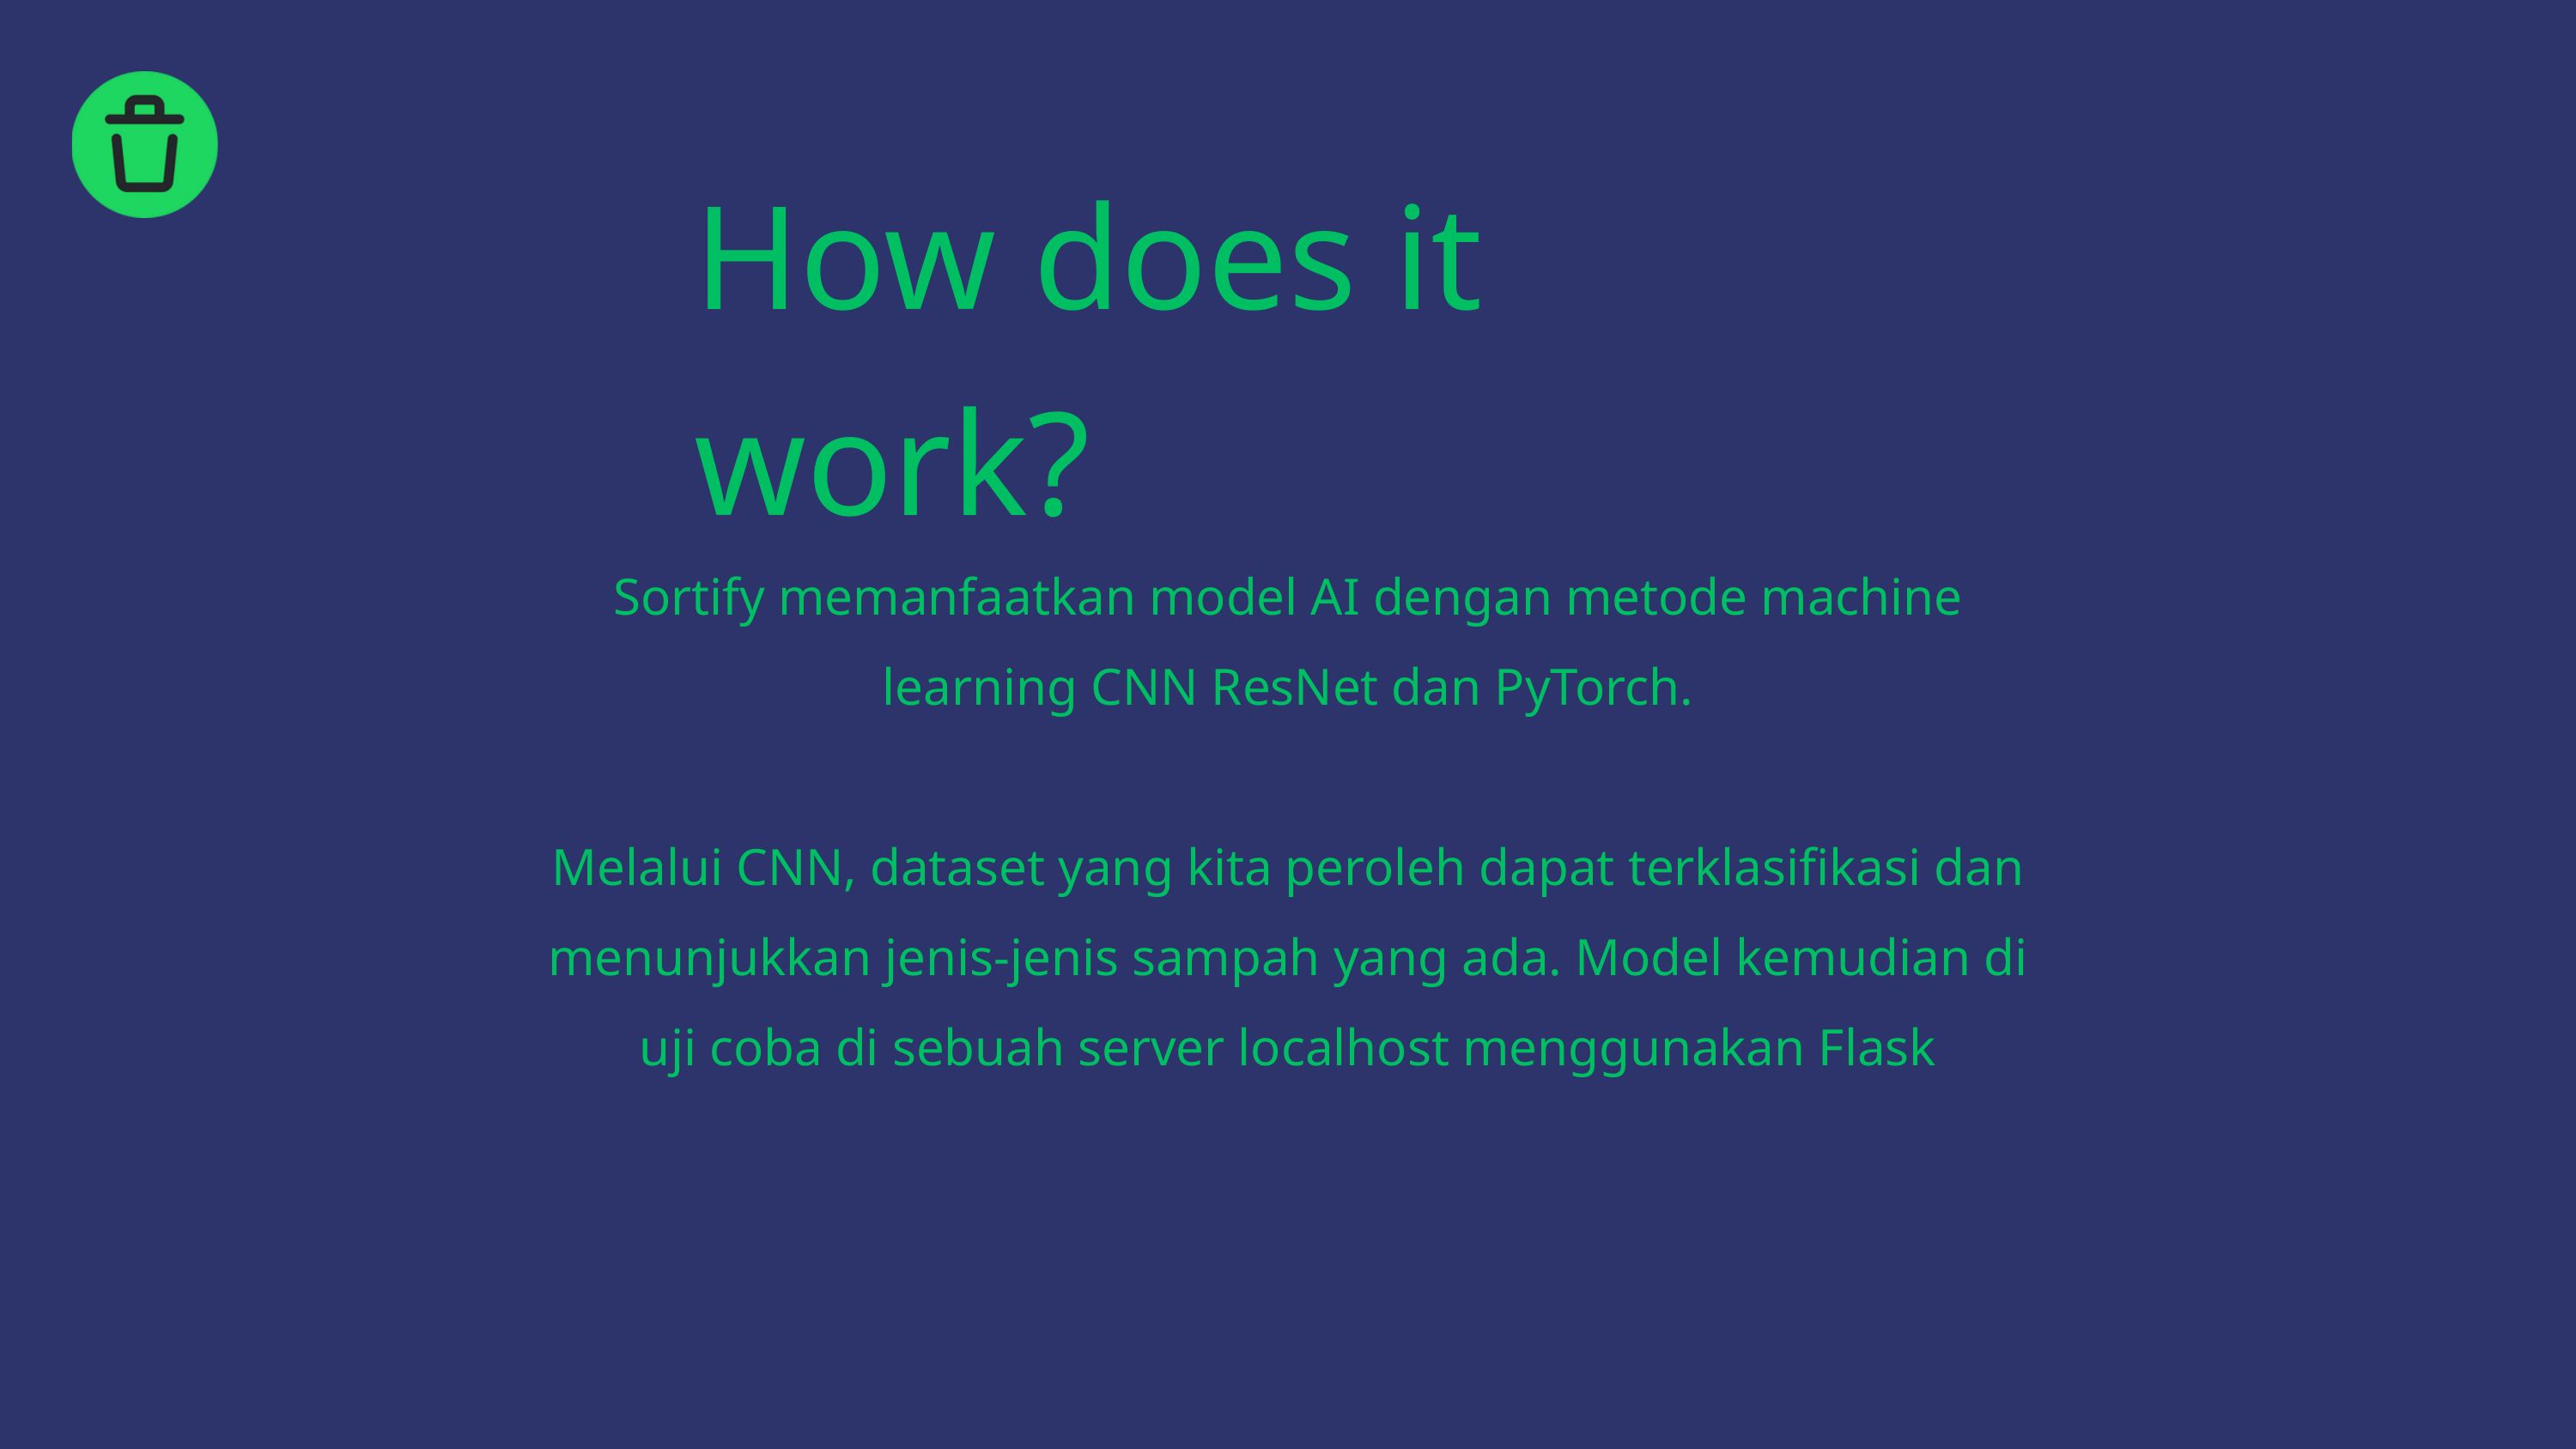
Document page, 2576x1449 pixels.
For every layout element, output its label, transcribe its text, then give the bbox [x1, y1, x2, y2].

text_box [71, 71, 218, 218]
text_box Sortify memanfaatkan model AI dengan metode machine learning CNN ResNet dan PyTorch. Melalui CNN, dataset yang kita peroleh dapat terklasifikasi dan menunjukkan jenis-jenis sampah yang ada. Model kemudian di uji coba di sebuah server localhost menggunakan Flask [532, 535, 2044, 1076]
text_box How does it work? [694, 131, 1882, 544]
